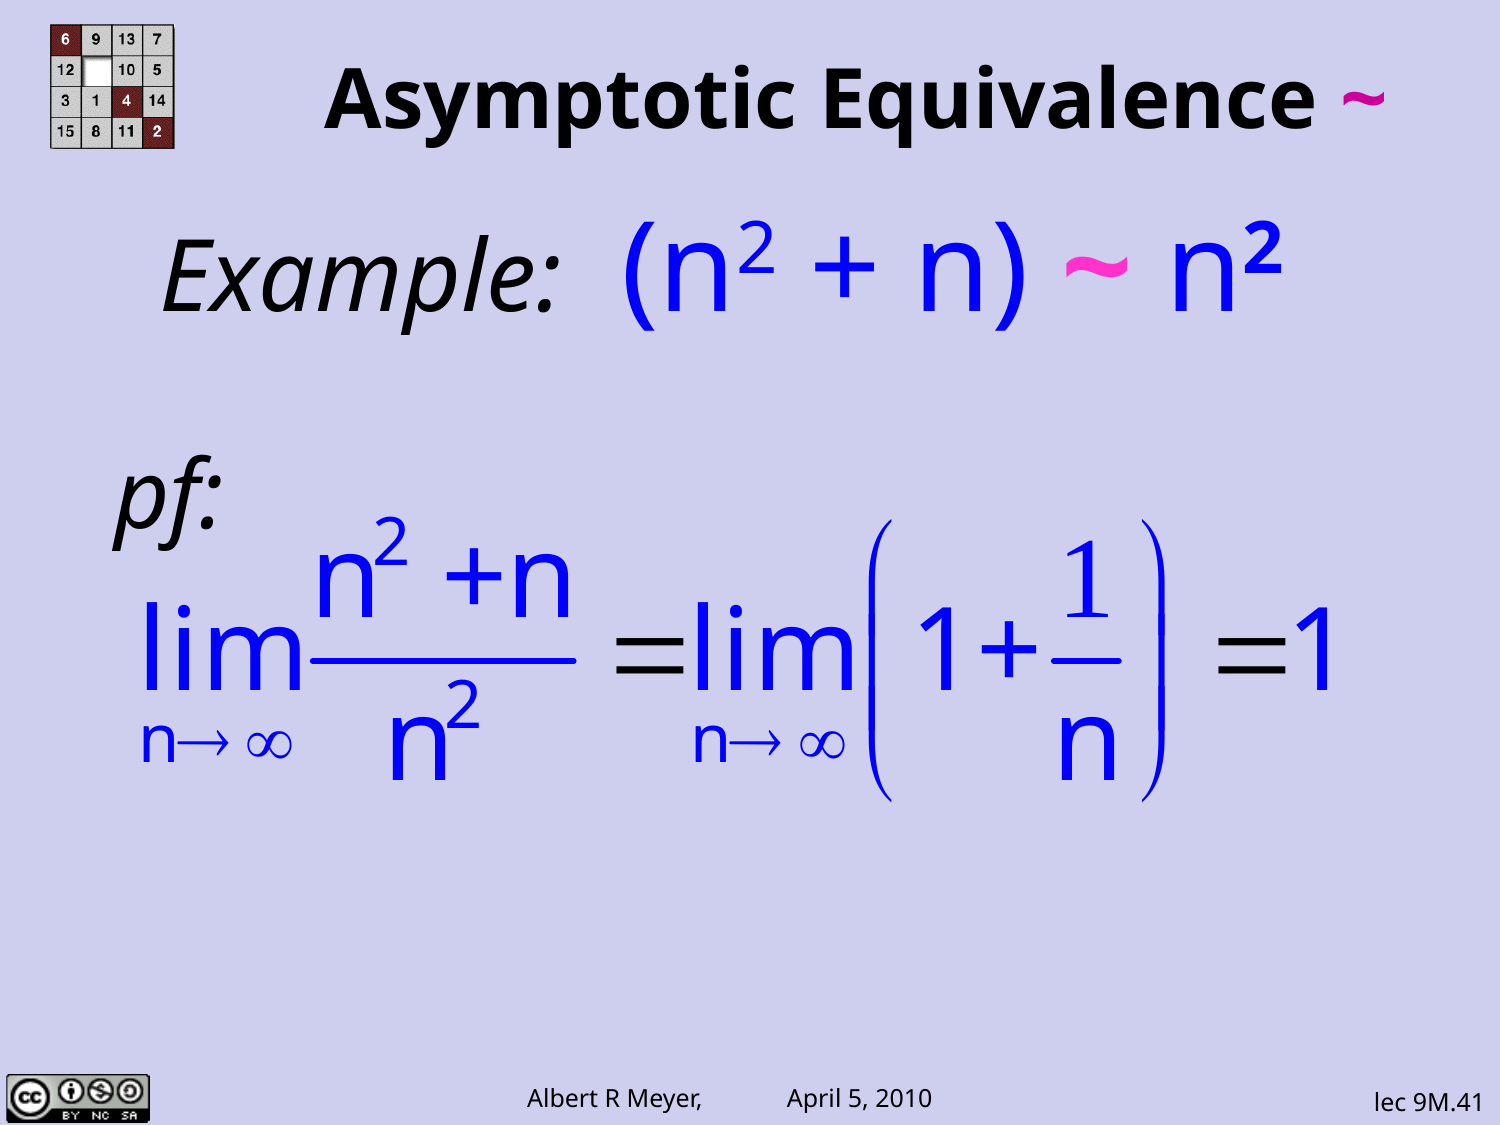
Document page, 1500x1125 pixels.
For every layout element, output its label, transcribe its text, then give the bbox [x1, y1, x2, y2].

picture [50, 24, 175, 149]
picture [6, 1074, 150, 1123]
text_box Example: (n2 + n) ~ n2 [144, 178, 1299, 344]
text_box pf: [99, 425, 265, 555]
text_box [124, 487, 1360, 826]
text_box Asymptotic Equivalence ~ [237, 37, 1475, 225]
